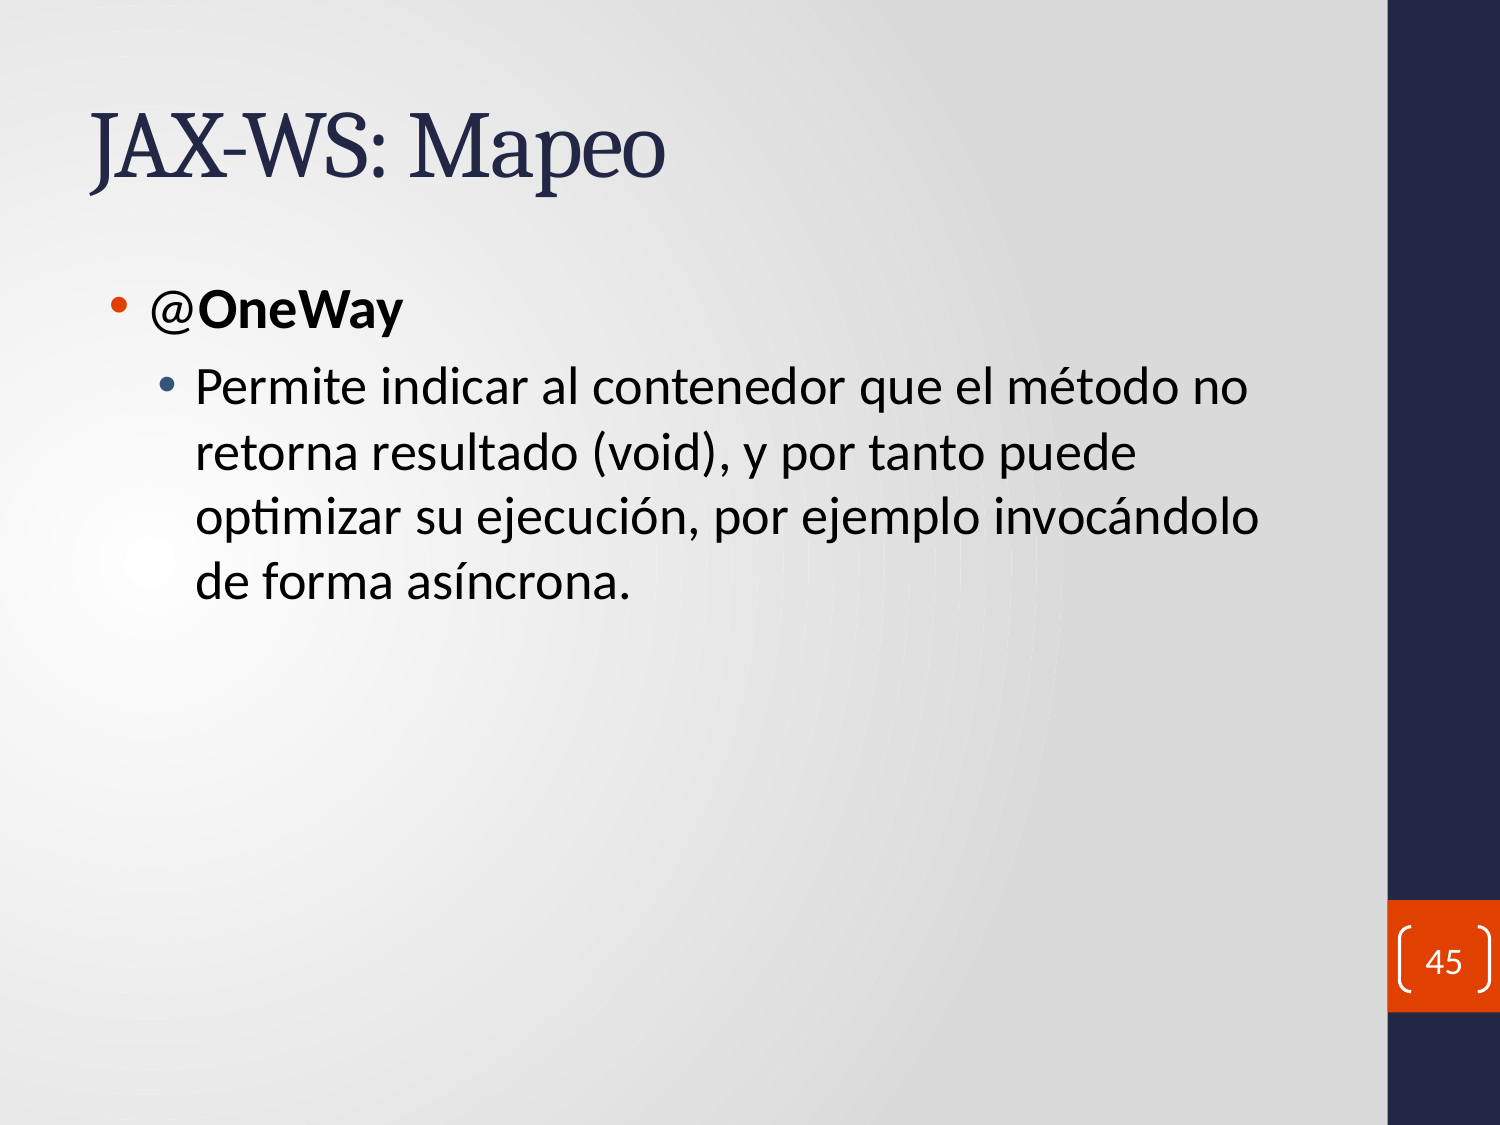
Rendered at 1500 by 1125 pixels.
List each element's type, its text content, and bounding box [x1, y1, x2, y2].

title JAX-WS: Mapeo [75, 45, 1325, 233]
list @OneWay Permite indicar al contenedor que el método no retorna resultado (void), y por tanto puede optimizar su ejecución, por ejemplo invocándolo de forma asíncrona. [75, 262, 1325, 1050]
slide_number 45 [1397, 925, 1492, 994]
